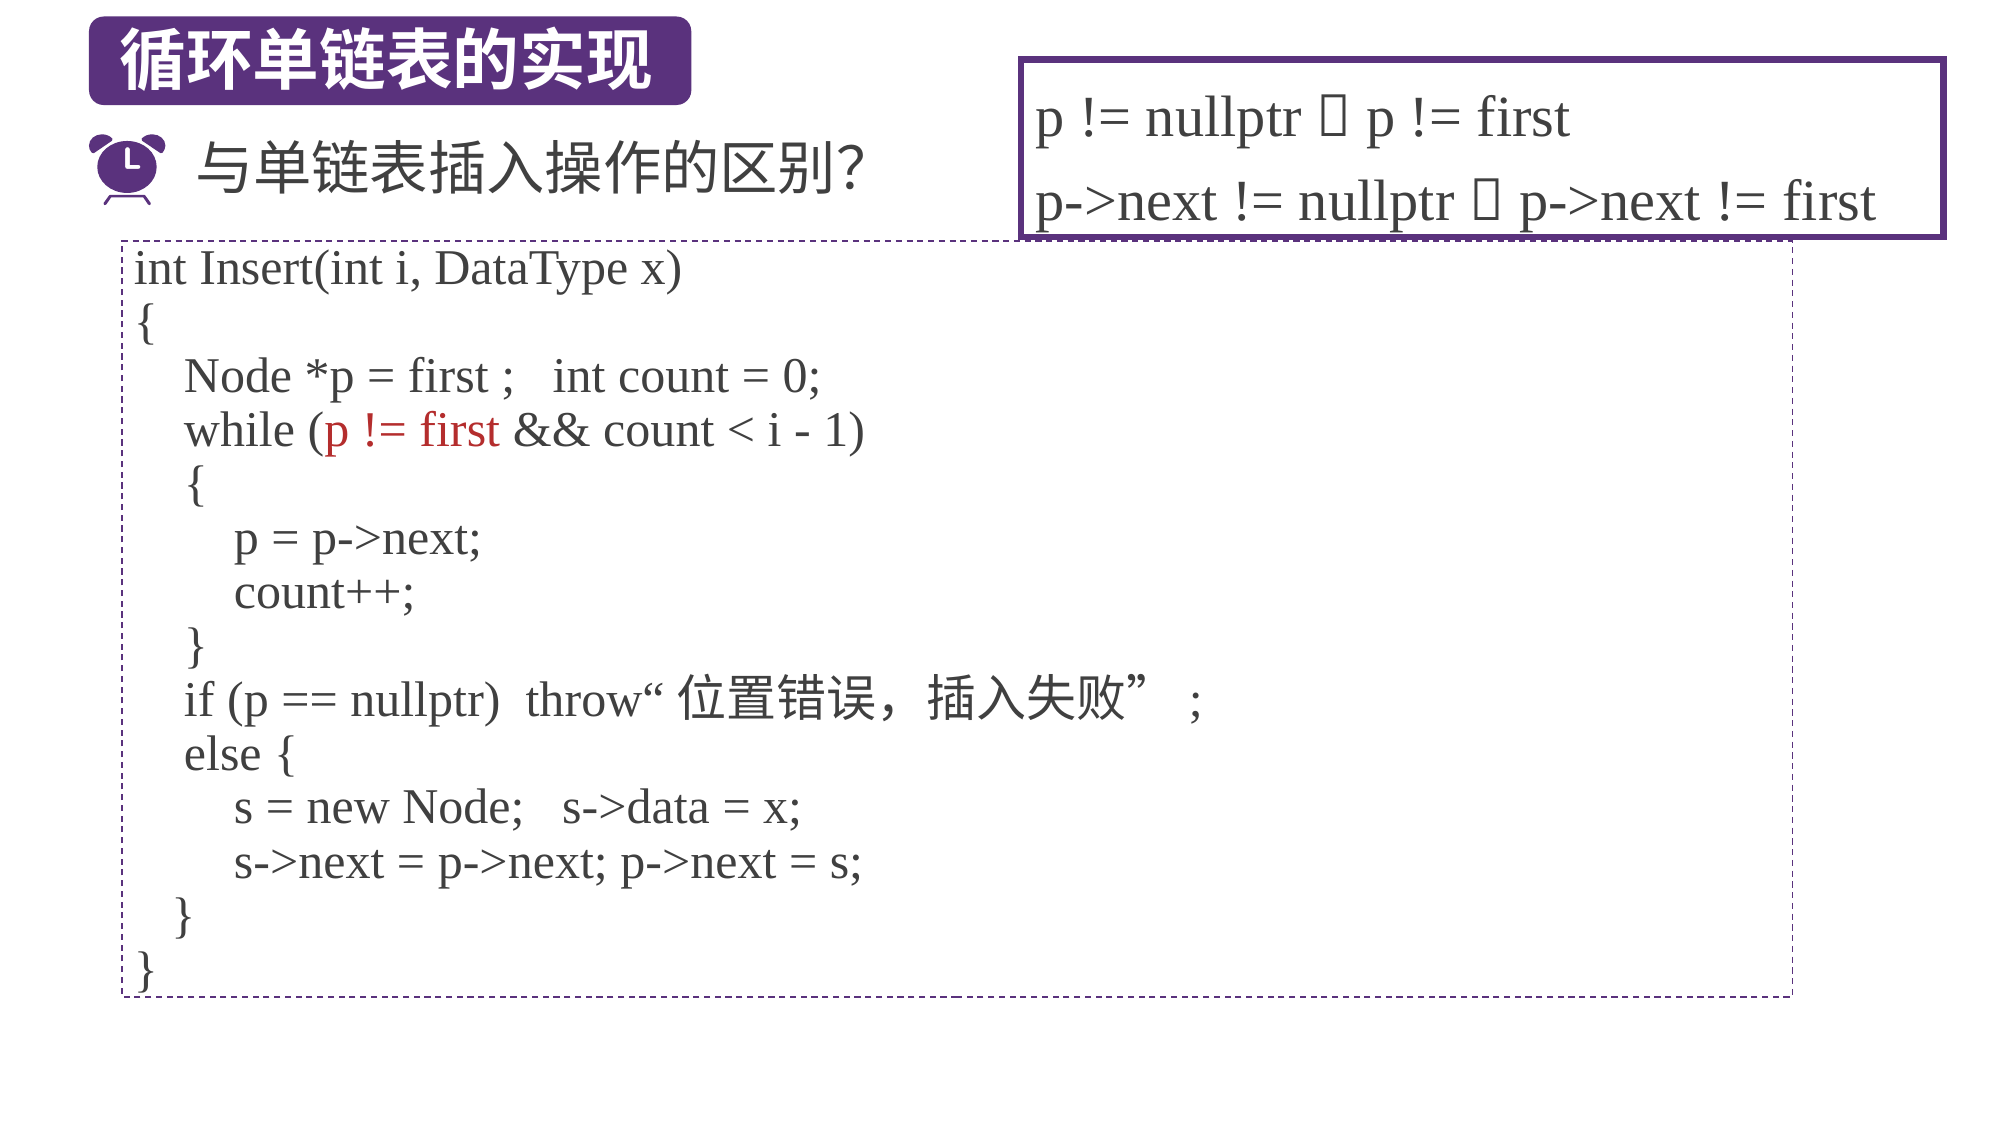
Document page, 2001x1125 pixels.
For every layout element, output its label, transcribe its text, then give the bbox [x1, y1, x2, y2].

text_box 循环单链表的实现 [104, 10, 680, 105]
text_box p != nullptr  p != first p->next != nullptr  p->next != first [1020, 58, 1944, 238]
text_box [87, 15, 693, 107]
text_box int Insert(int i, DataType x) { Node *p = first ; int count = 0; while (p != first && count < i - 1) { p = p->next; count++; } if (p == nullptr) throw“位置错误，插入失败”; else { s = new Node; s->data = x; s->next = p->next; p->next = s; } } [122, 241, 1793, 997]
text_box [89, 123, 930, 210]
